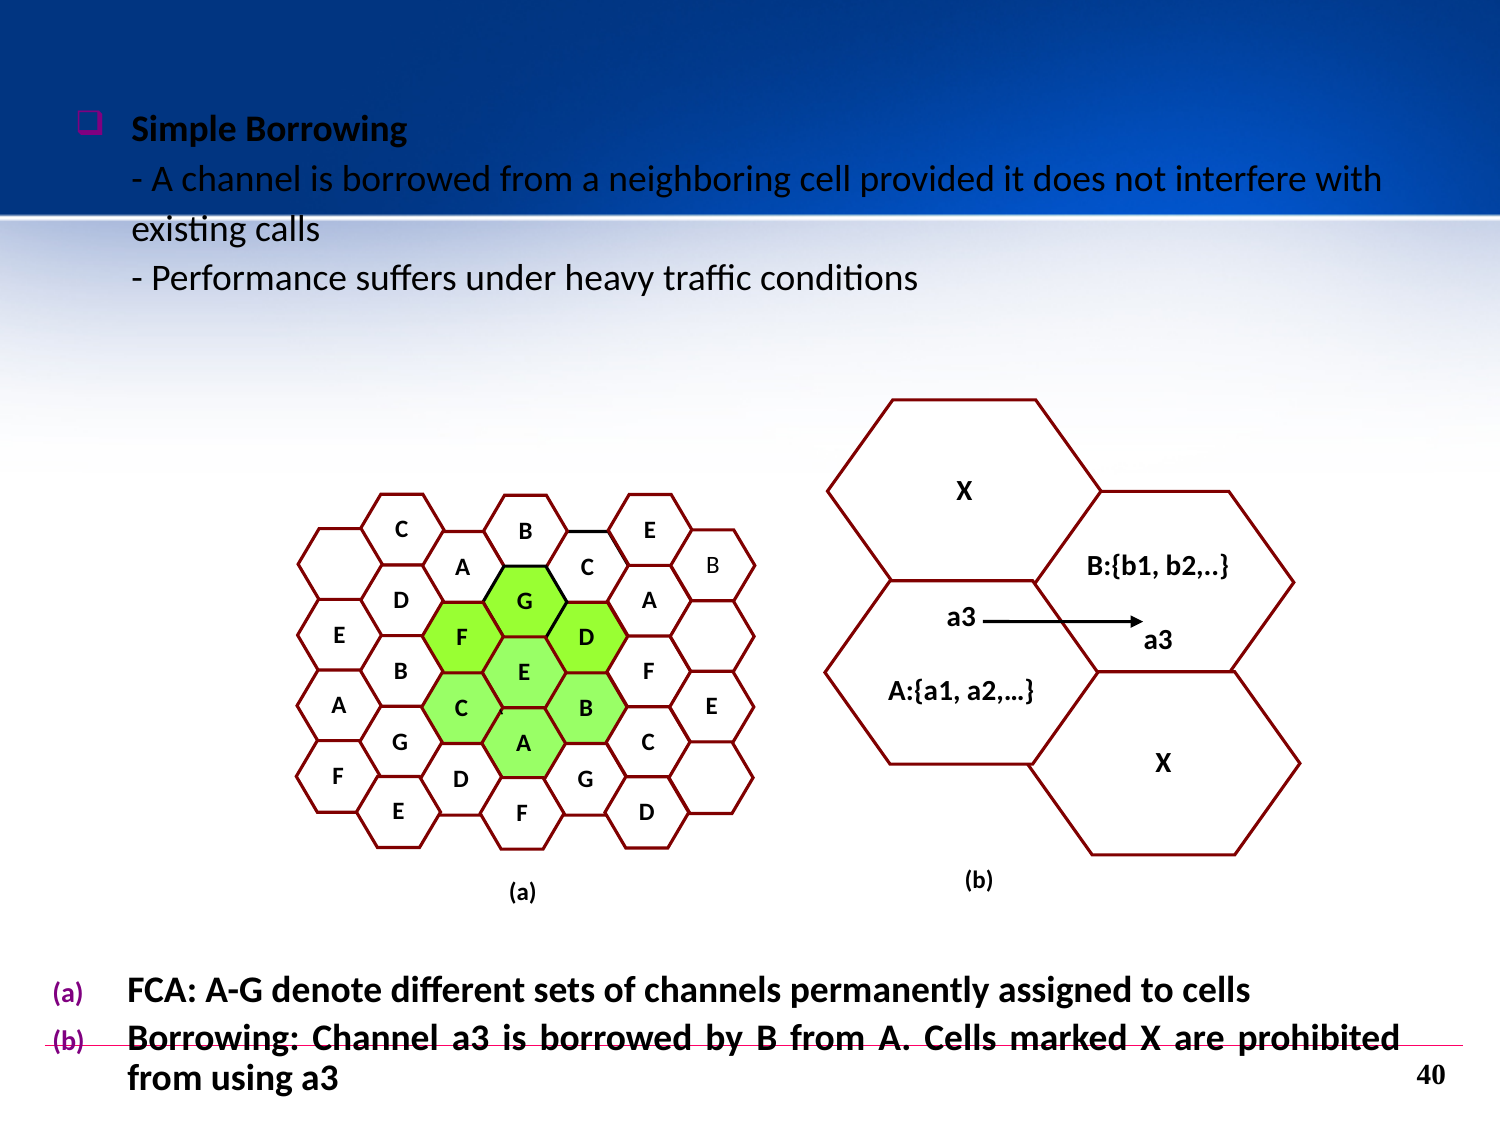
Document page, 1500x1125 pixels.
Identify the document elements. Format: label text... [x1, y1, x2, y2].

text_box F [606, 635, 690, 706]
text_box (a) [493, 871, 552, 914]
text_box B [483, 495, 568, 566]
text_box C [547, 531, 628, 602]
text_box E [297, 599, 382, 670]
text_box E [482, 636, 567, 708]
text_box E [669, 671, 754, 743]
text_box A [423, 531, 504, 602]
text_box G [361, 706, 443, 778]
text_box B [361, 635, 443, 707]
text_box [669, 741, 754, 814]
text_box E [608, 494, 692, 565]
text_box F [423, 602, 503, 672]
picture [0, 0, 1500, 1125]
text_box B [546, 672, 627, 743]
text_box D [547, 602, 627, 672]
text_box Simple Borrowing - A channel is borrowed from a neighboring cell provided it does not interfere with existing calls - Performance suffers under heavy traffic conditions [75, 99, 1463, 375]
text_box E [356, 776, 441, 848]
text_box C [423, 672, 503, 743]
text_box D [604, 776, 689, 849]
text_box G [545, 743, 625, 816]
text_box A [481, 707, 566, 779]
text_box B [670, 529, 755, 601]
text_box F [480, 777, 565, 850]
text_box C [360, 494, 444, 565]
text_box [824, 399, 1301, 856]
slide_number 40 [1417, 1042, 1462, 1103]
text_box [670, 600, 755, 671]
text_box D [421, 743, 502, 816]
text_box G [483, 566, 567, 638]
text_box C [606, 706, 689, 777]
text_box F [296, 740, 381, 813]
text_box A [297, 669, 382, 741]
text_box (b) [949, 864, 1009, 902]
text_box A [607, 565, 691, 635]
text_box FCA: A-G denote different sets of channels permanently assigned to cells Borrowing: Channel a3 is borrowed by B from A. Cells marked X are prohibited from using a3 [37, 962, 1417, 1106]
text_box D [362, 565, 444, 635]
text_box [298, 528, 383, 600]
